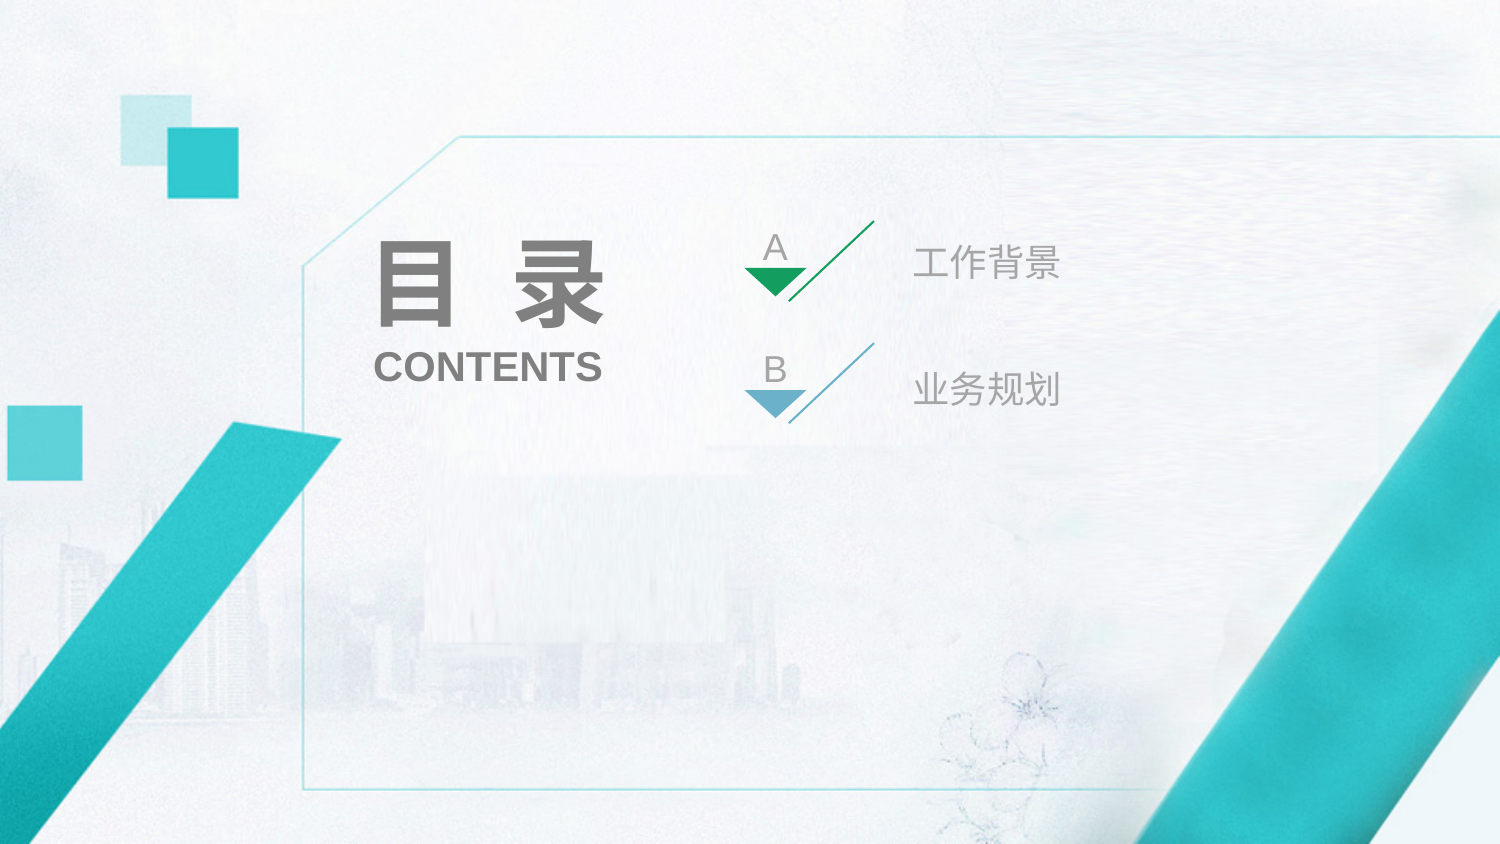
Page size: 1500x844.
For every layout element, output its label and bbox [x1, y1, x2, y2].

text_box [742, 220, 1271, 302]
text_box [742, 342, 1271, 424]
picture [0, 0, 1500, 844]
